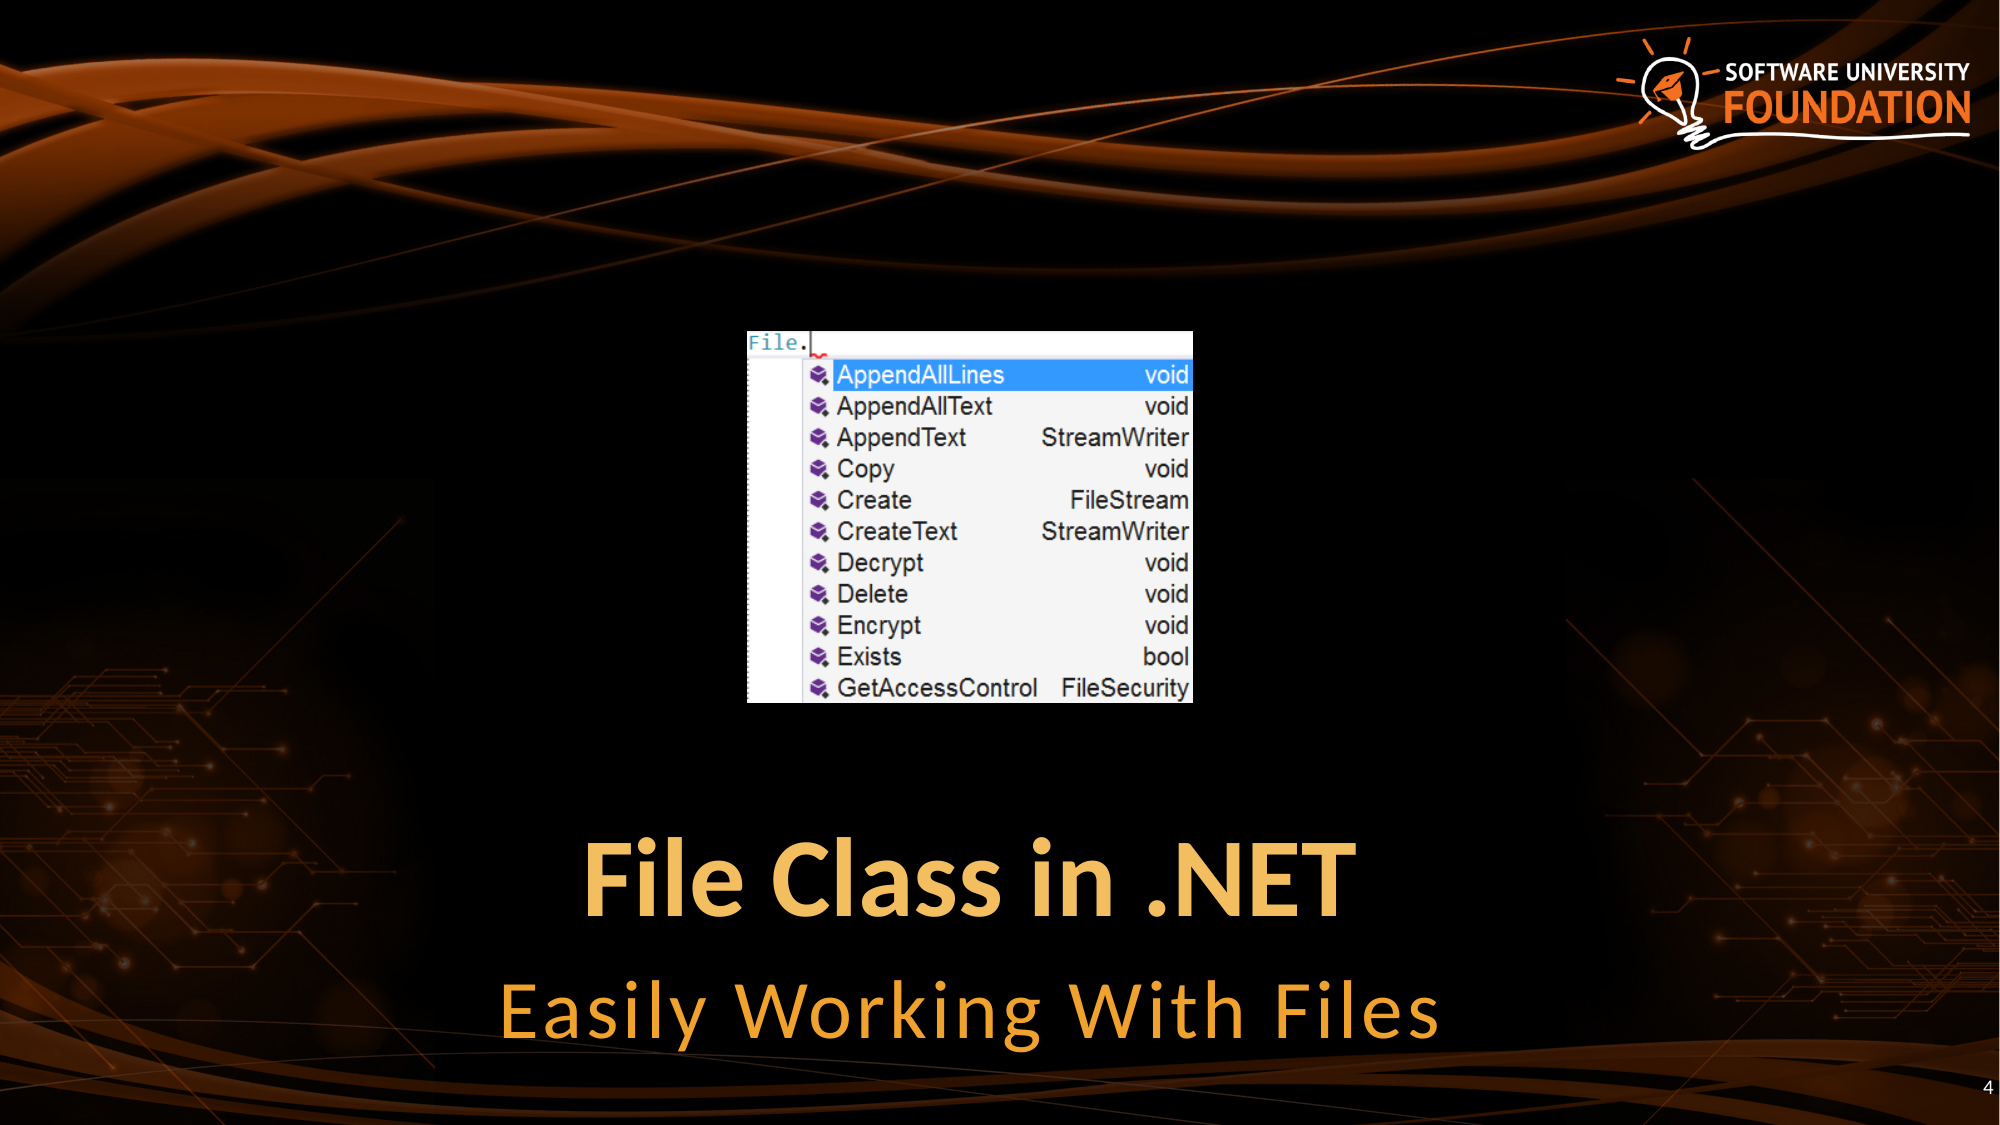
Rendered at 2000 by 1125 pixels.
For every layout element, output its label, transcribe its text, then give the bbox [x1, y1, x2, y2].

slide_number 4 [1929, 1070, 2000, 1103]
picture [0, 0, 2000, 1125]
list Easily Working With Files [237, 944, 1704, 1057]
title File Class in .NET [237, 812, 1704, 944]
